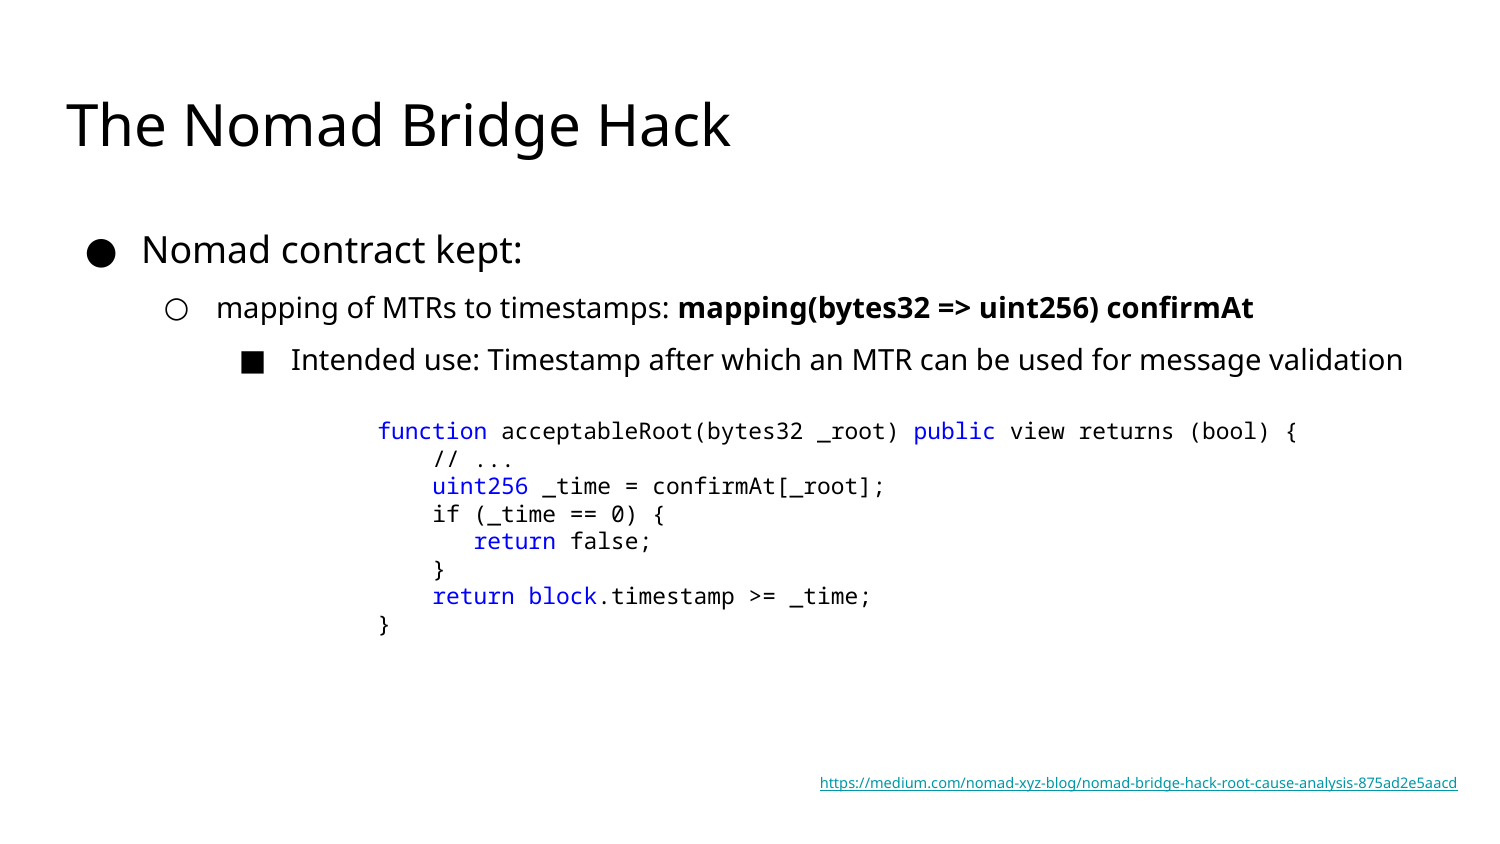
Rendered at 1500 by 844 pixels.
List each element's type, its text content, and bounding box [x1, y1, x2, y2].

list Nomad contract kept: mapping of MTRs to timestamps: mapping(bytes32 => uint256) confirmAt Intended use: Timestamp after which an MTR can be used for message validation [51, 189, 1449, 823]
title The Nomad Bridge Hack [51, 72, 1449, 167]
list https://medium.com/nomad-xyz-blog/nomad-bridge-hack-root-cause-analysis-875ad2e5aacd [411, 749, 1473, 806]
list function acceptableRoot(bytes32 _root) public view returns (bool) { // ... uint256 _time = confirmAt[_root]; if (_time == 0) { return false; } return block.timestamp >= _time; } [362, 401, 1348, 684]
